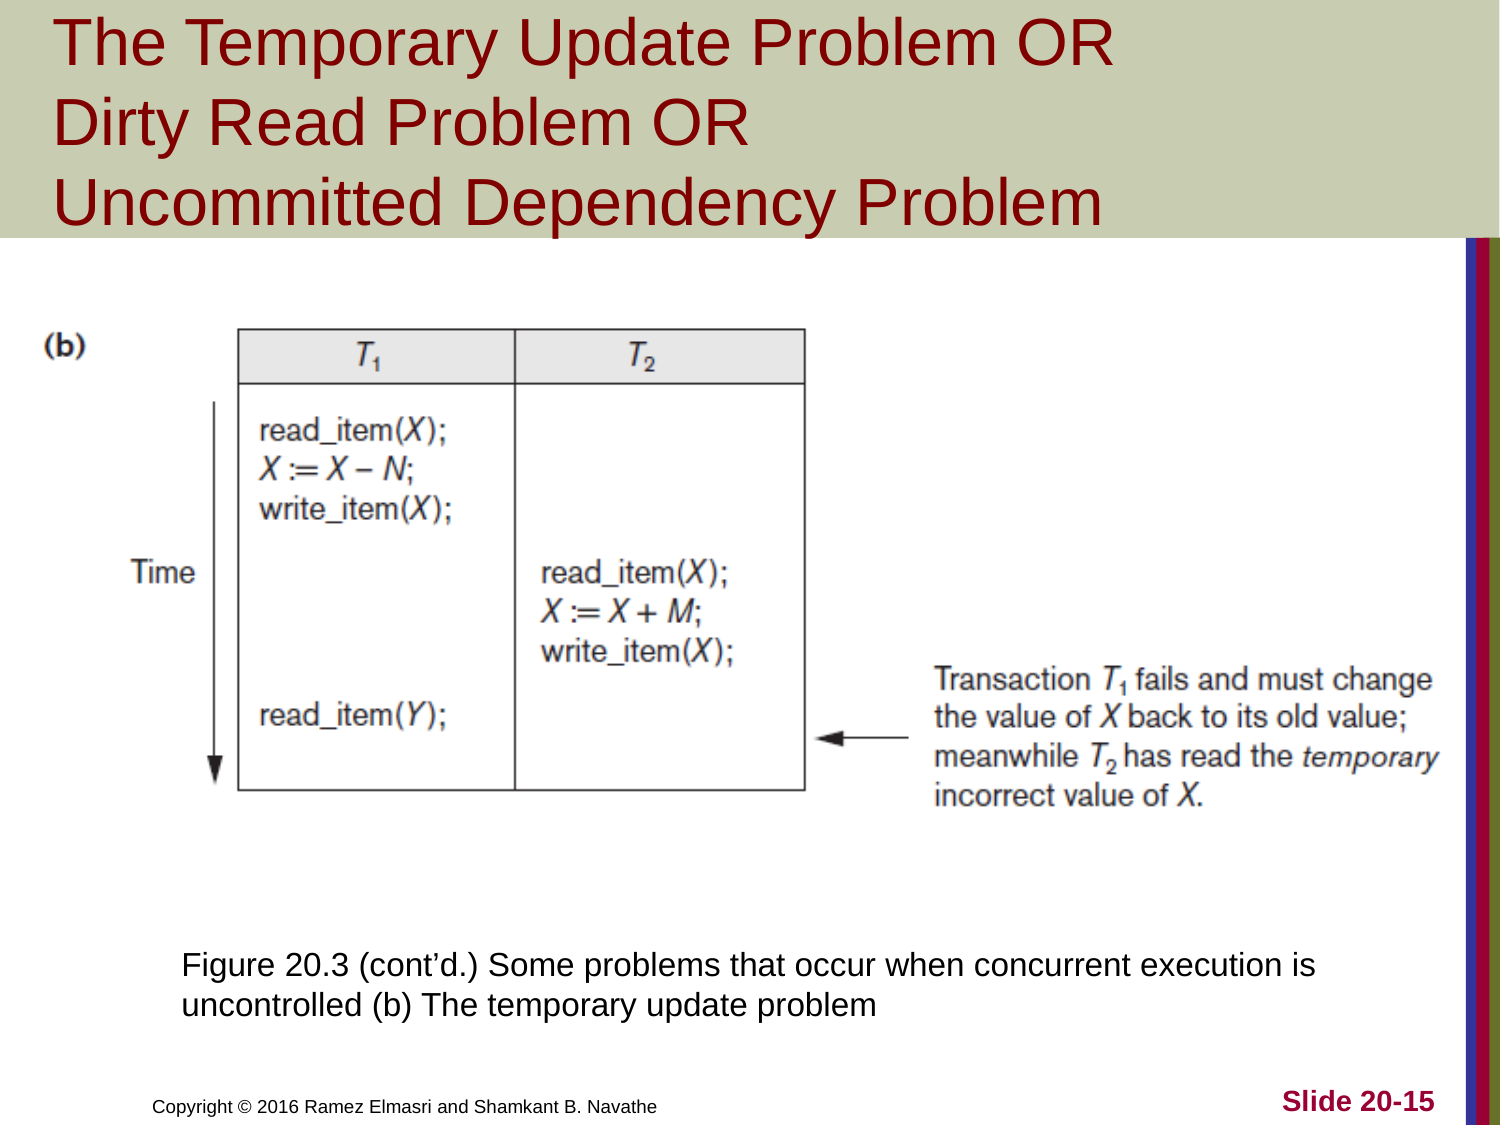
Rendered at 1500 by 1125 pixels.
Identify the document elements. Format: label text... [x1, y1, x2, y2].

picture [19, 312, 1455, 829]
slide_number Slide 20-15 [1137, 1049, 1451, 1125]
text_box Figure 20.3 (cont’d.) Some problems that occur when concurrent execution is uncontrolled (b) The temporary update problem [166, 935, 1334, 1030]
title The Temporary Update Problem OR Dirty Read Problem OR Uncommitted Dependency Problem [37, 83, 1317, 247]
